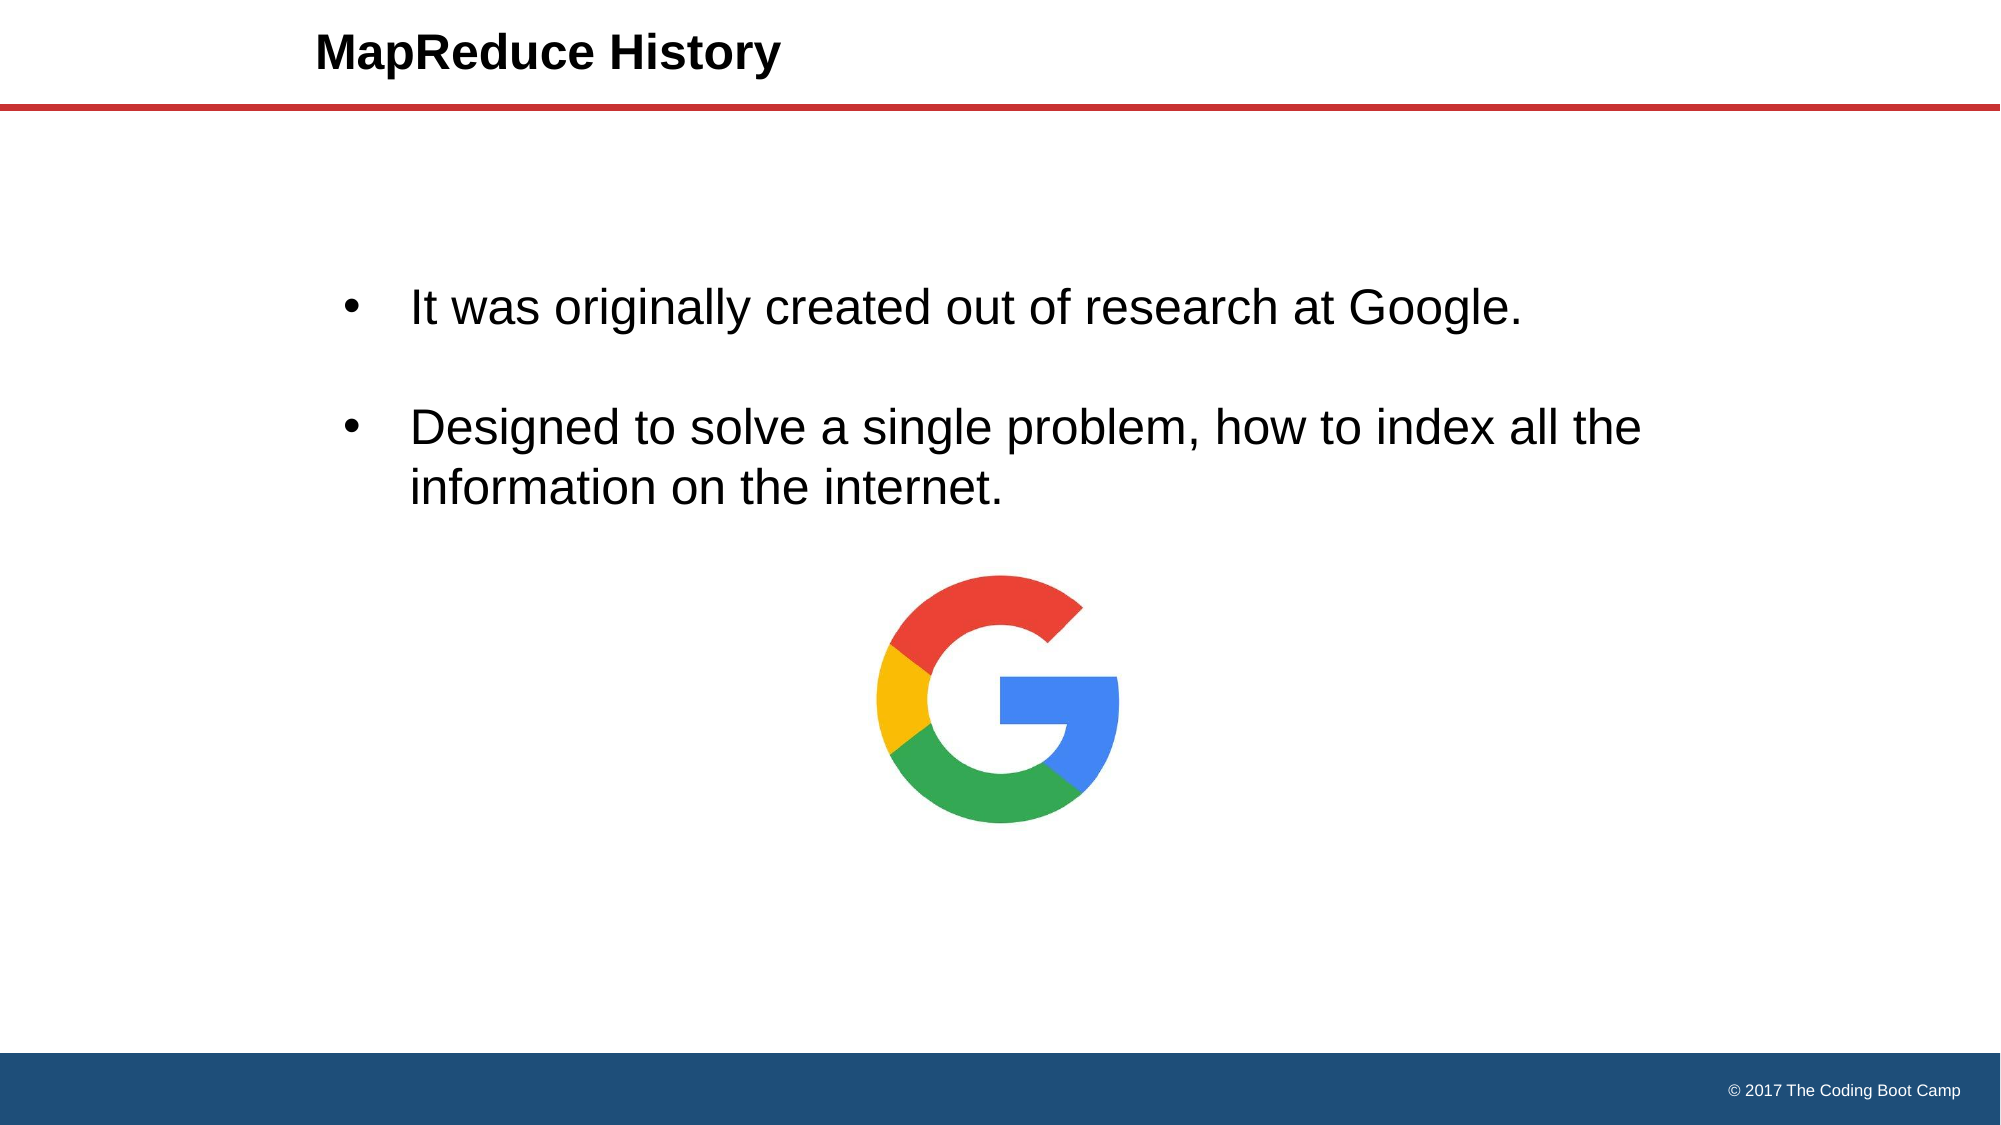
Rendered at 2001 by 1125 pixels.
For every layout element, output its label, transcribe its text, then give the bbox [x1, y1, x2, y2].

title MapReduce History [300, 0, 1550, 108]
text_box It was originally created out of research at Google. Designed to solve a single problem, how to index all the information on the internet. [282, 199, 1750, 813]
picture [868, 567, 1132, 831]
